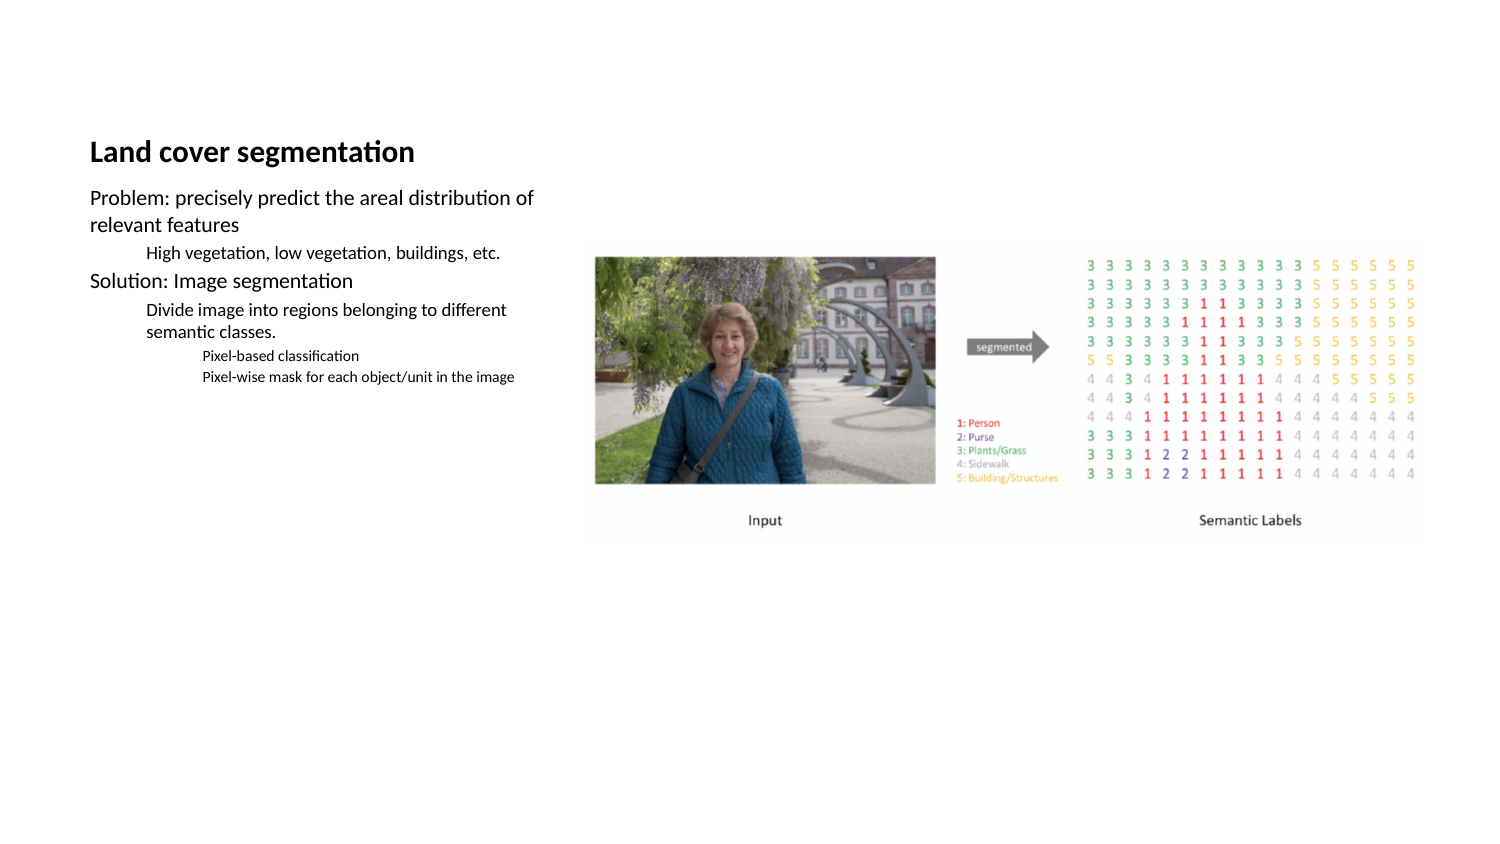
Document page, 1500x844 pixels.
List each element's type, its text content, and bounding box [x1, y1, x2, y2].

list Problem: precisely predict the areal distribution of relevant features High vegetation, low vegetation, buildings, etc. Solution: Image segmentation Divide image into regions belonging to different semantic classes. Pixel-based classification Pixel-wise mask for each object/unit in the image [75, 176, 569, 754]
title Land cover segmentation [75, 33, 569, 176]
picture [585, 241, 1424, 542]
